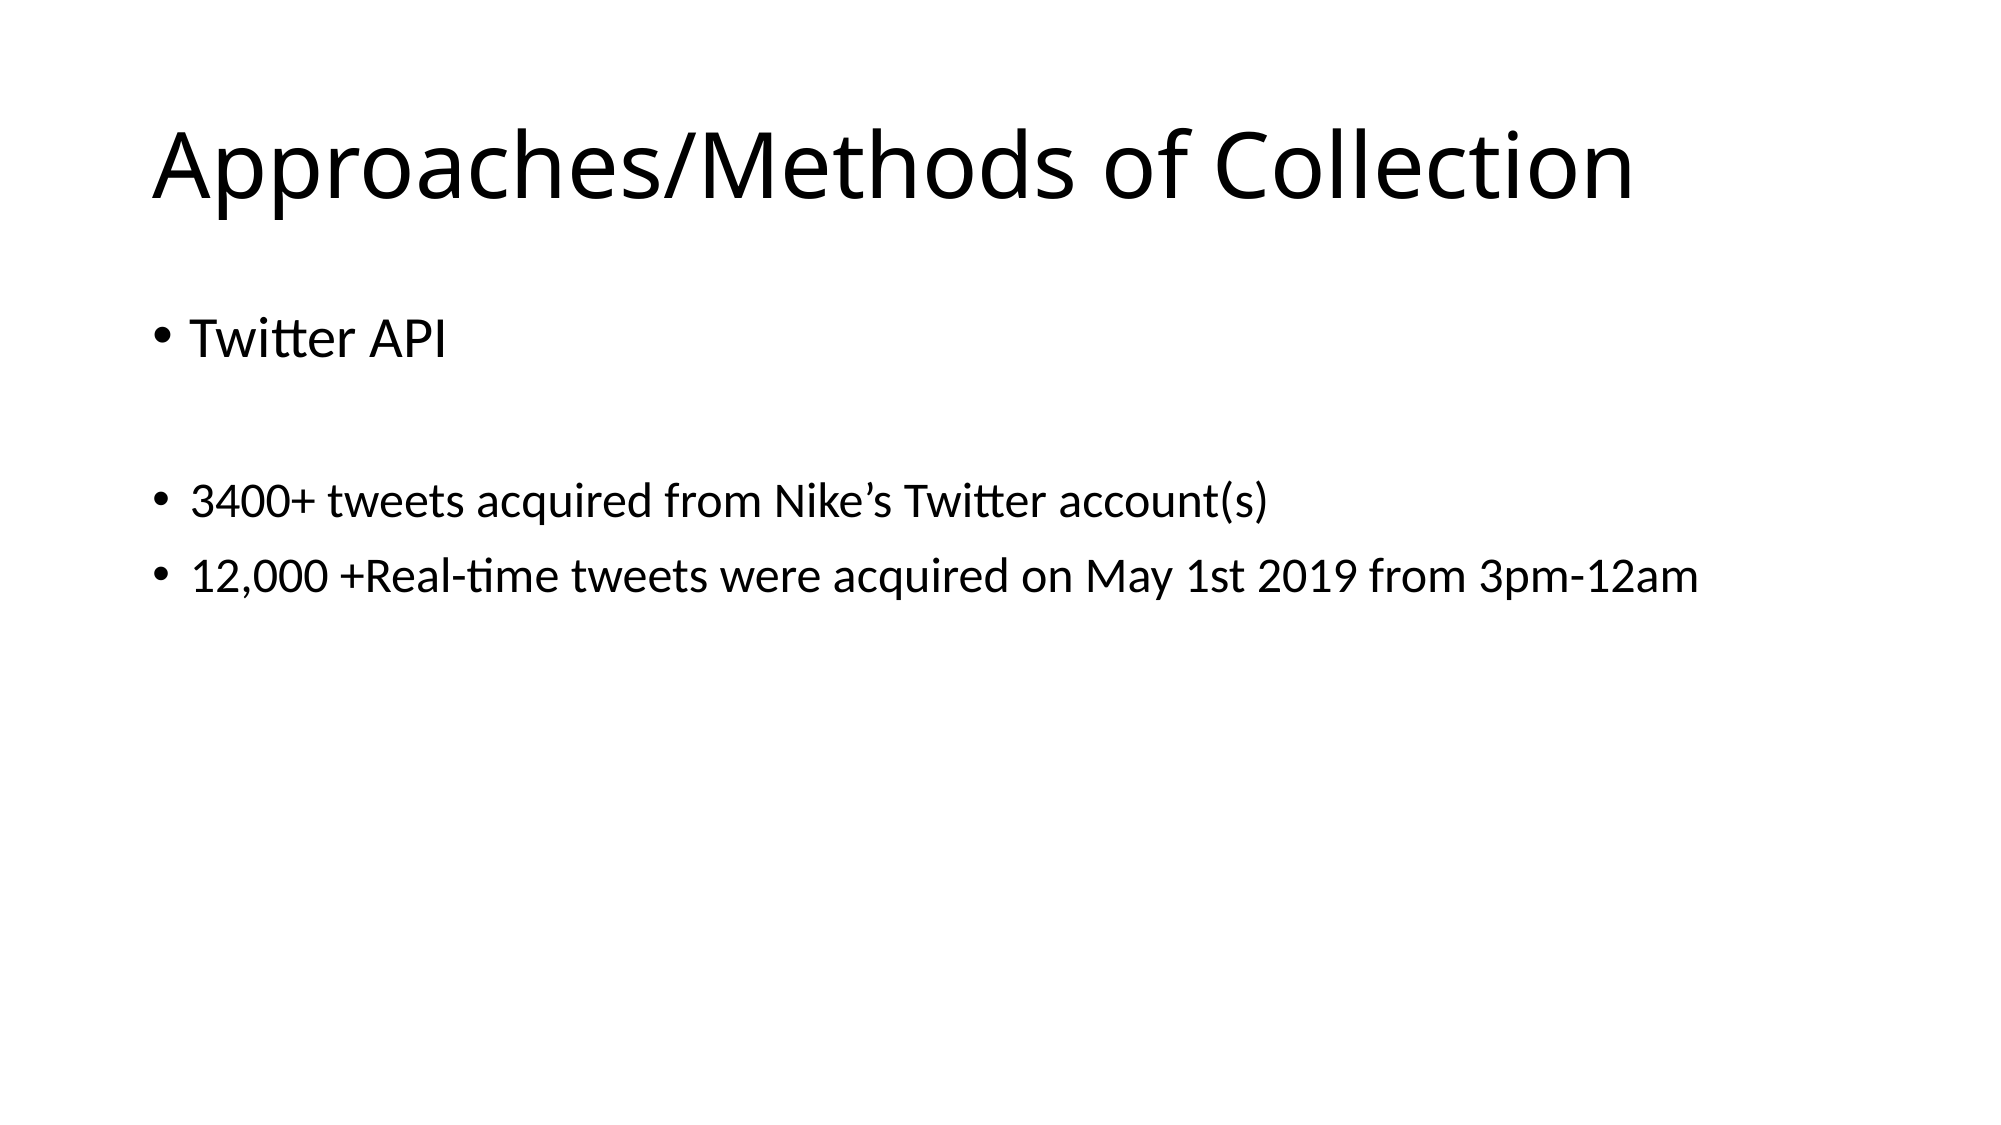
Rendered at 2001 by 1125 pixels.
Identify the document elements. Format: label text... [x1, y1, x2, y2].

title Approaches/Methods of Collection [137, 59, 1863, 278]
list Twitter API 3400+ tweets acquired from Nike’s Twitter account(s) 12,000 +Real-time tweets were acquired on May 1st 2019 from 3pm-12am [137, 299, 1863, 1014]
